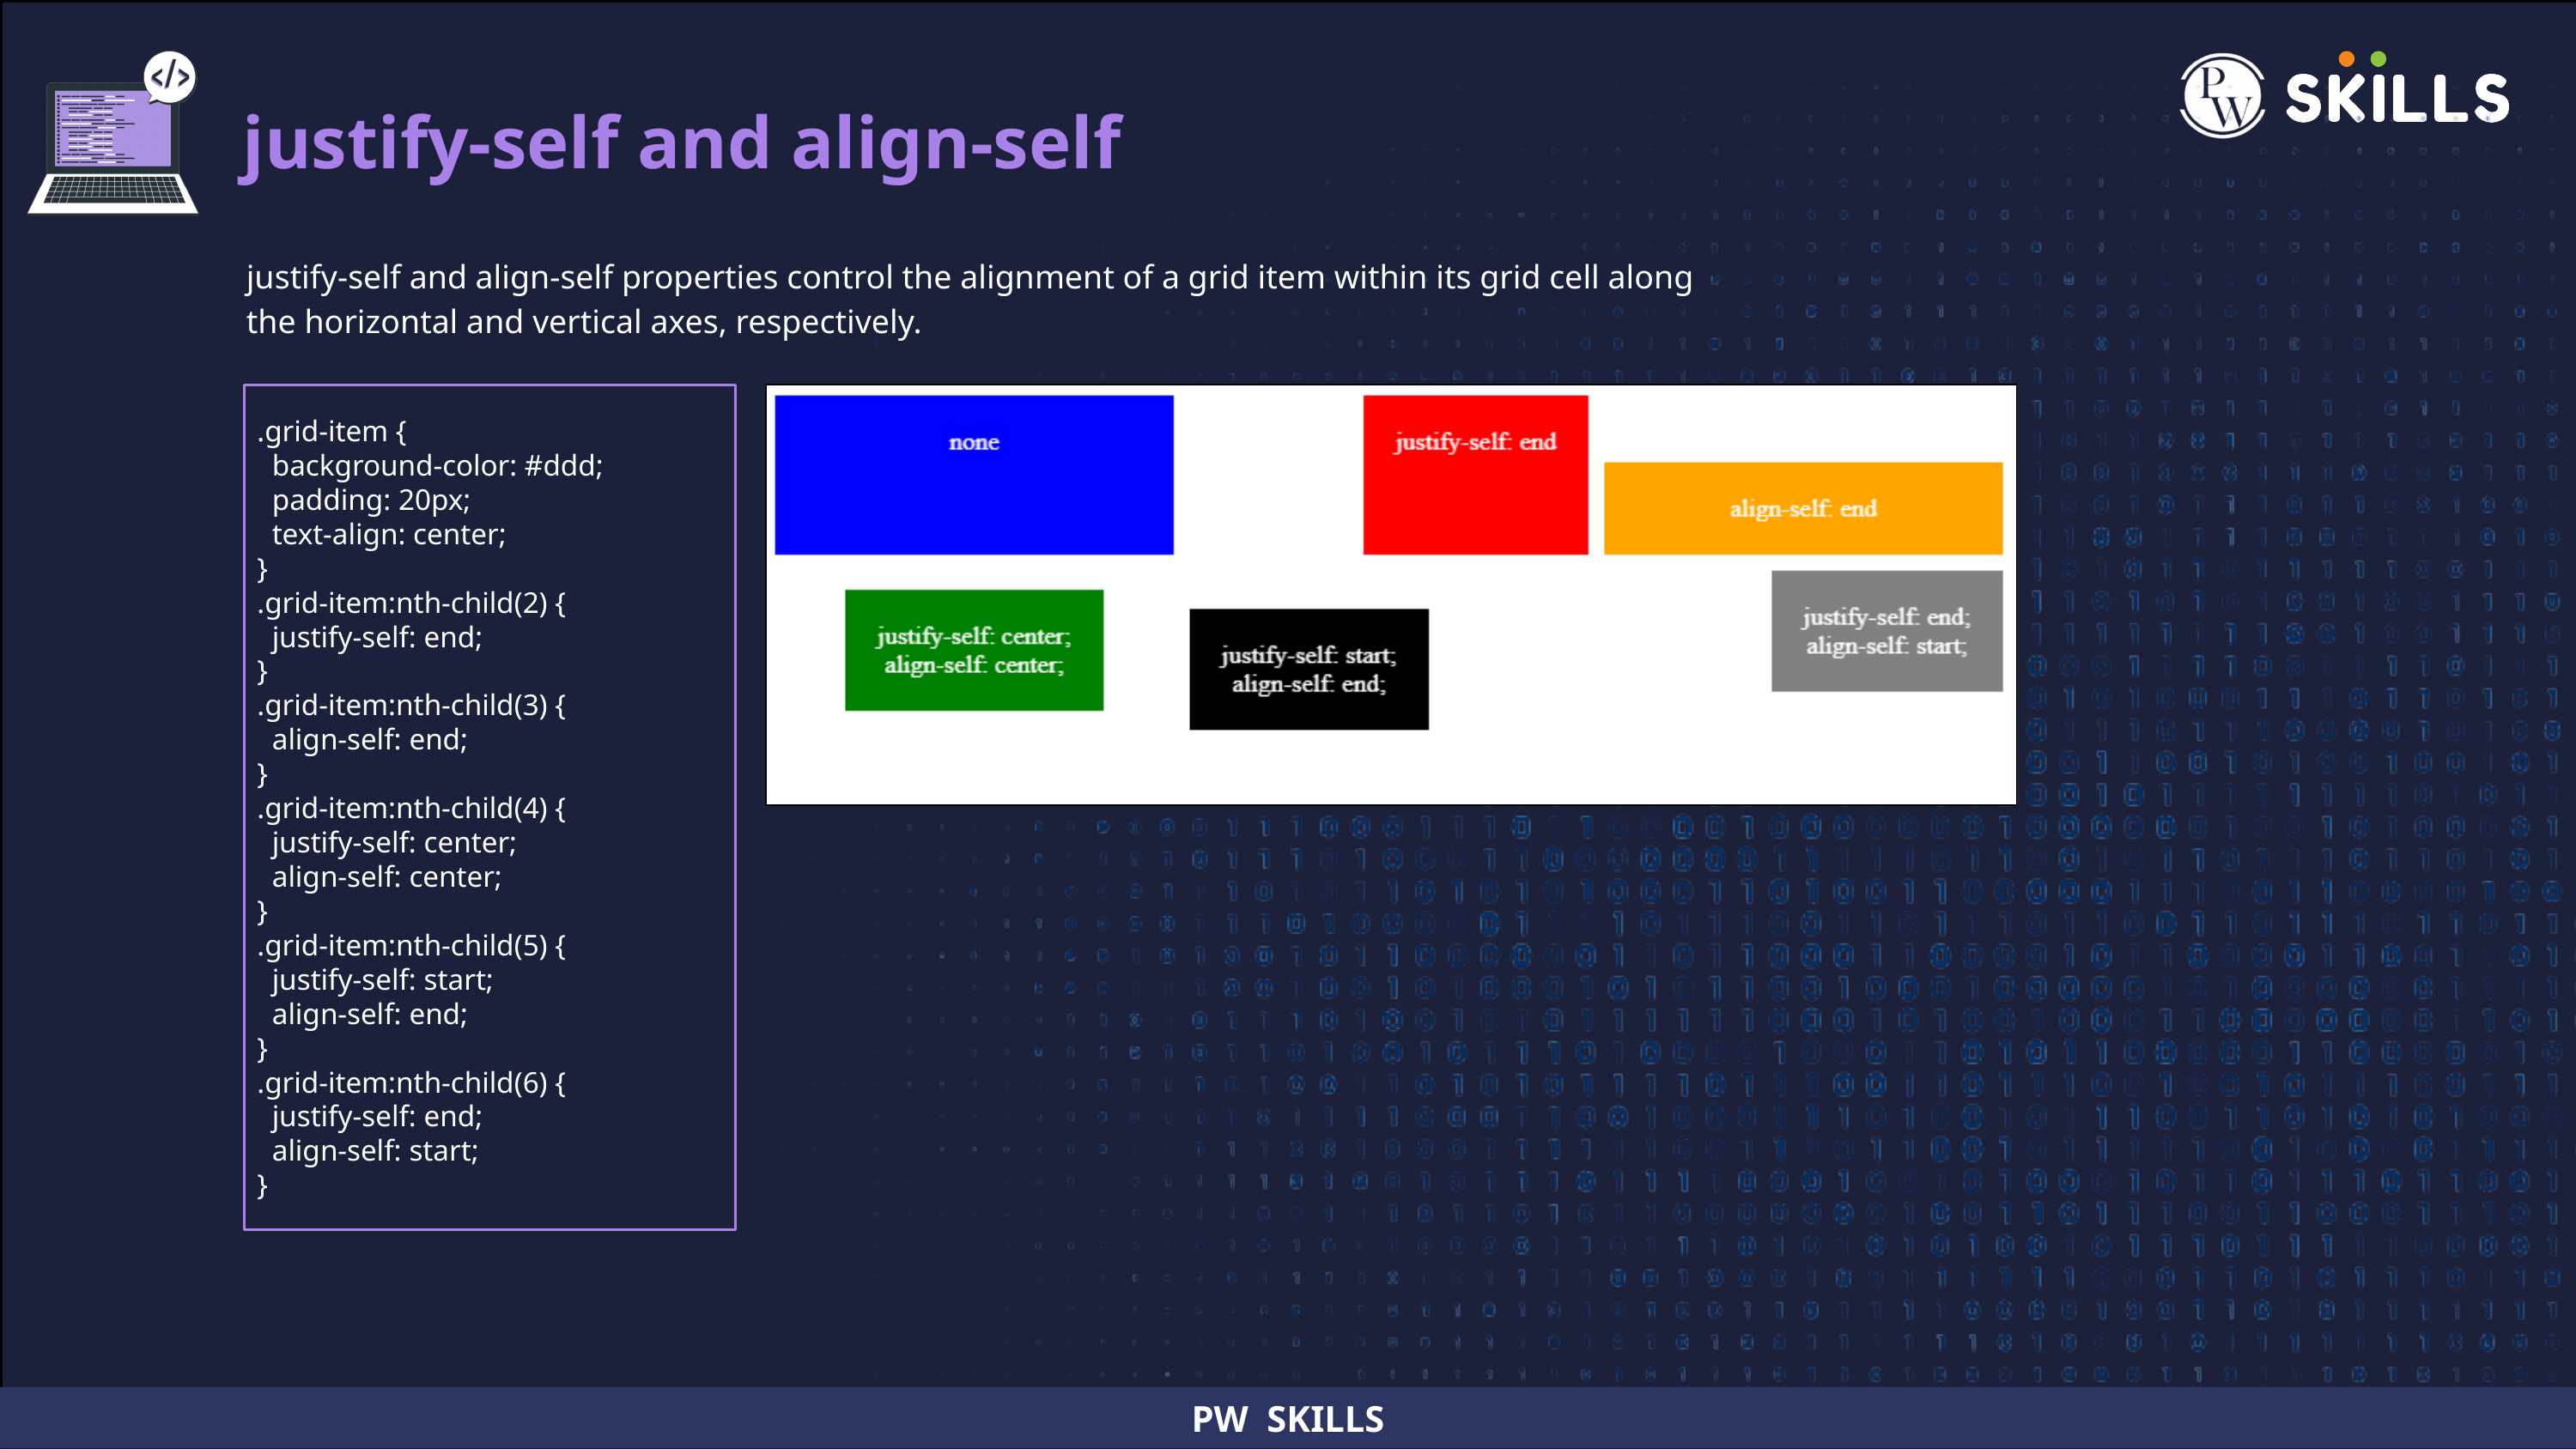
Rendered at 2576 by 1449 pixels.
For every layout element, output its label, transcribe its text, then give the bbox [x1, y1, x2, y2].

text_box .grid-item { background-color: #ddd; padding: 20px; text-align: center; } .grid-item:nth-child(2) { justify-self: end; } .grid-item:nth-child(3) { align-self: end; } .grid-item:nth-child(4) { justify-self: center; align-self: center; } .grid-item:nth-child(5) { justify-self: start; align-self: end; } .grid-item:nth-child(6) { justify-self: end; align-self: start; } [244, 385, 736, 1230]
text_box justify-self and align-self [242, 97, 2192, 184]
picture [716, 0, 2576, 1385]
text_box justify-self and align-self properties control the alignment of a grid item within its grid cell along the horizontal and vertical axes, respectively. [233, 238, 1715, 353]
picture [27, 51, 199, 217]
